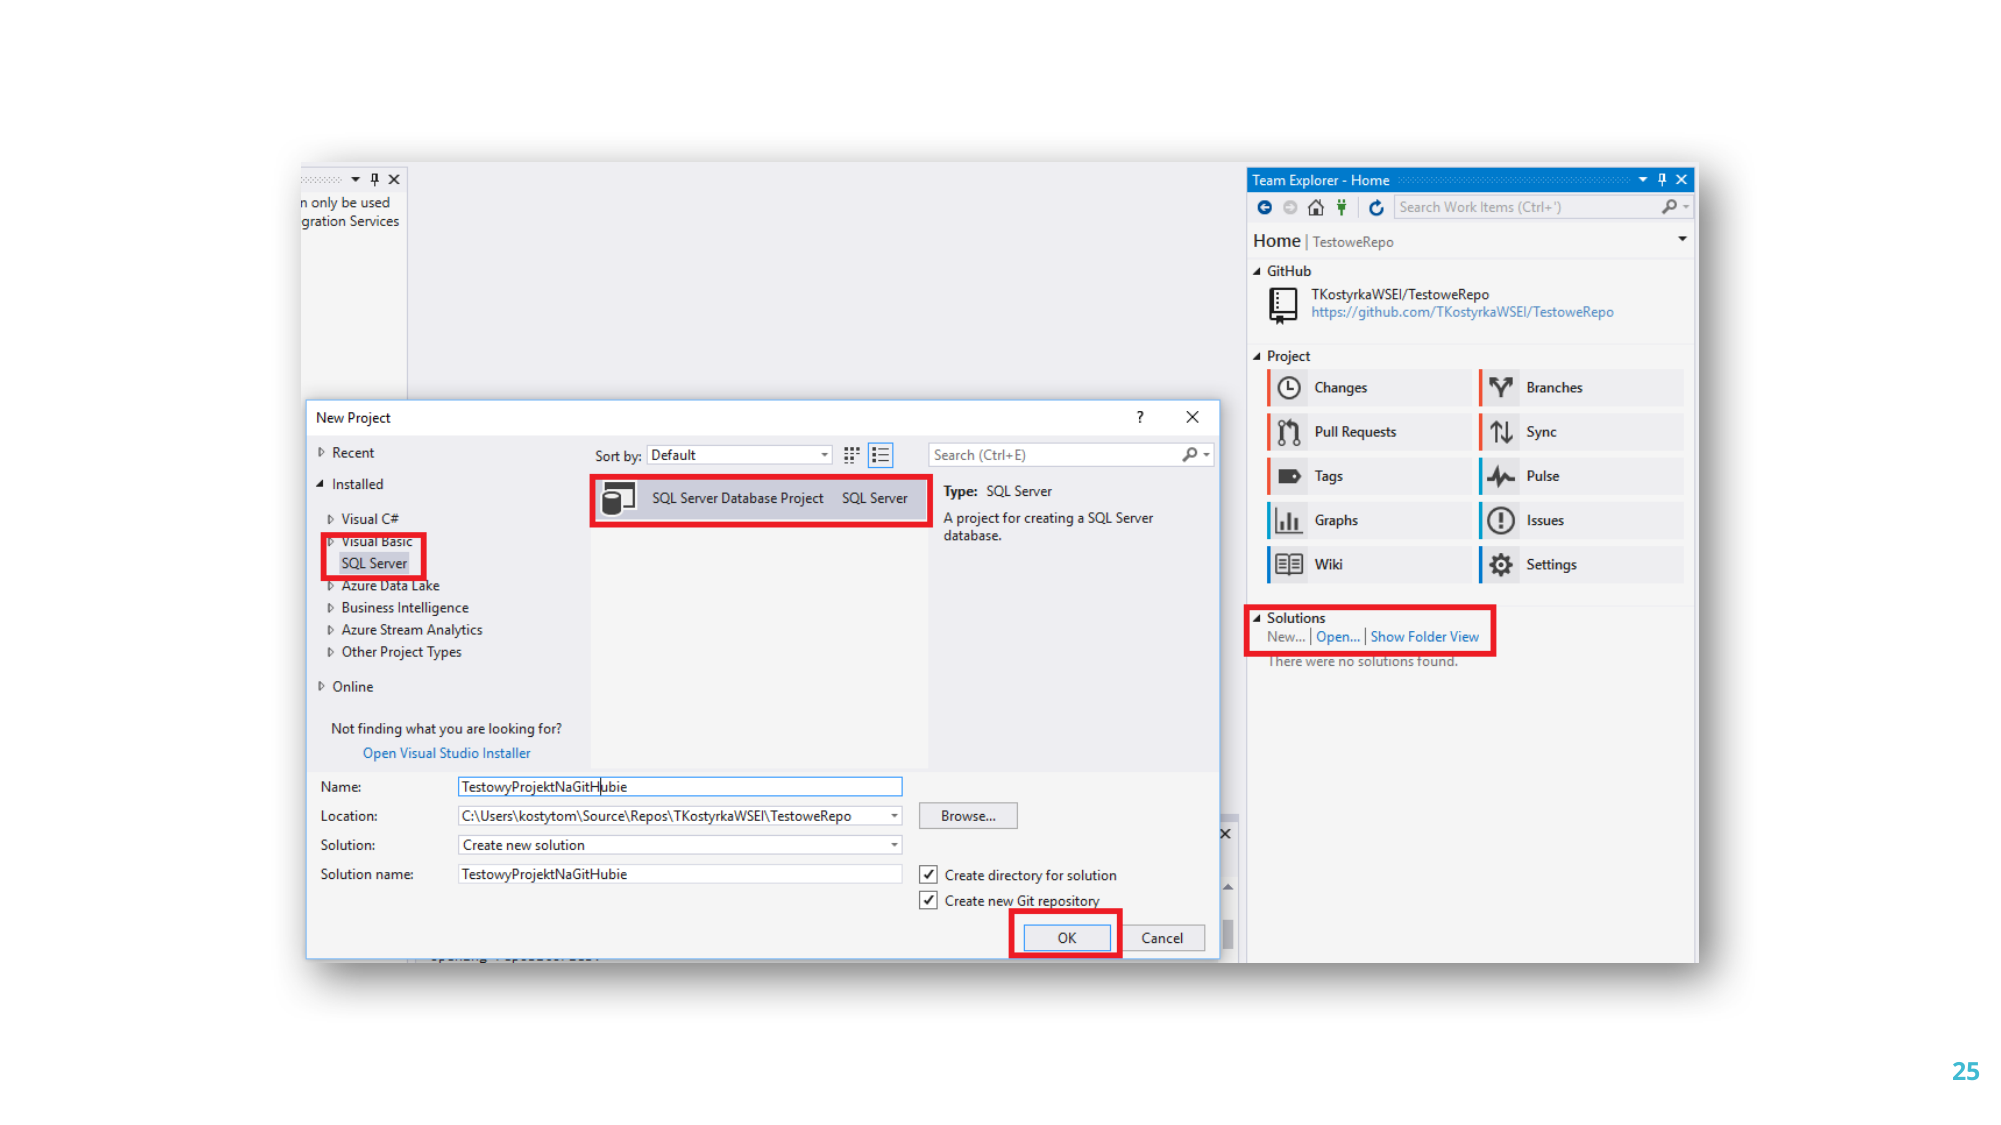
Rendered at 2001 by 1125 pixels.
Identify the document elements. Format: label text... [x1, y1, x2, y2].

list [301, 162, 1699, 963]
slide_number 25 [1744, 1042, 1996, 1103]
